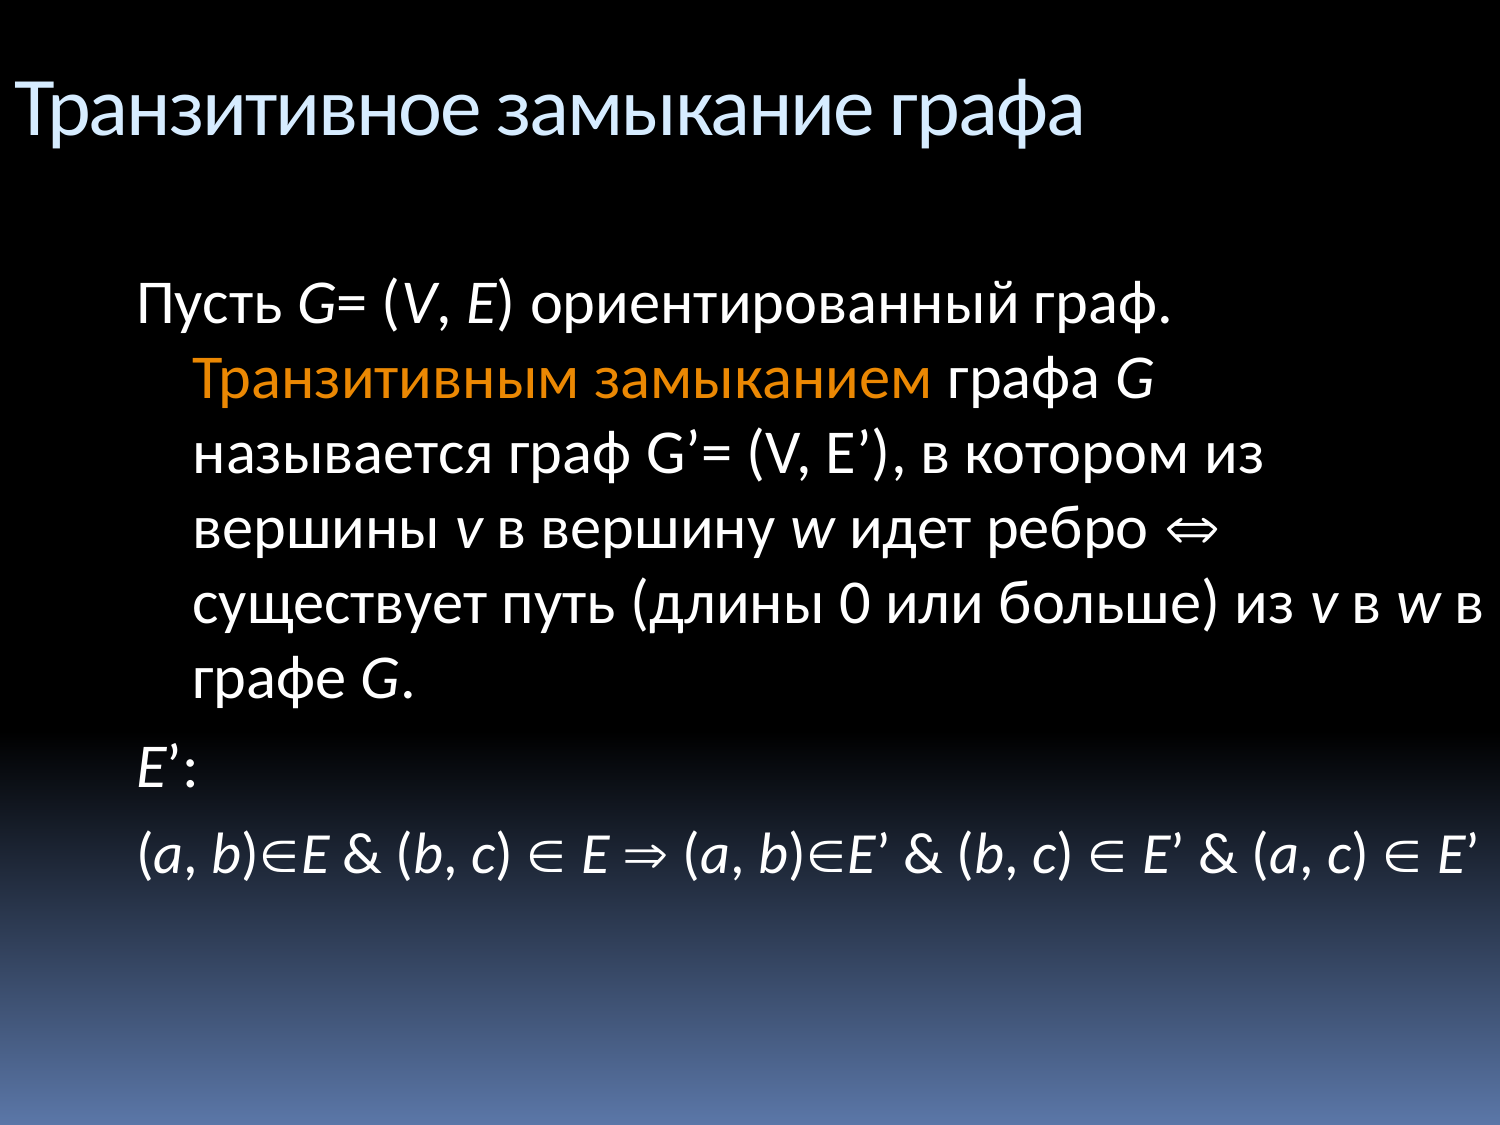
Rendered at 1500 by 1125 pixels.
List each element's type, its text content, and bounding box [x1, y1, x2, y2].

list Пусть G= (V, E) ориентированный граф. Транзитивным замыканием графа G называется граф G’= (V, E’), в котором из вершины v в вершину w идет ребро  существует путь (длины 0 или больше) из v в w в графе G. E’: (a, b)E & (b, c)  E  (a, b)E’ & (b, c)  E’ & (a, c)  E’ [110, 164, 1500, 1005]
title Транзитивное замыкание графа [0, 45, 1350, 164]
